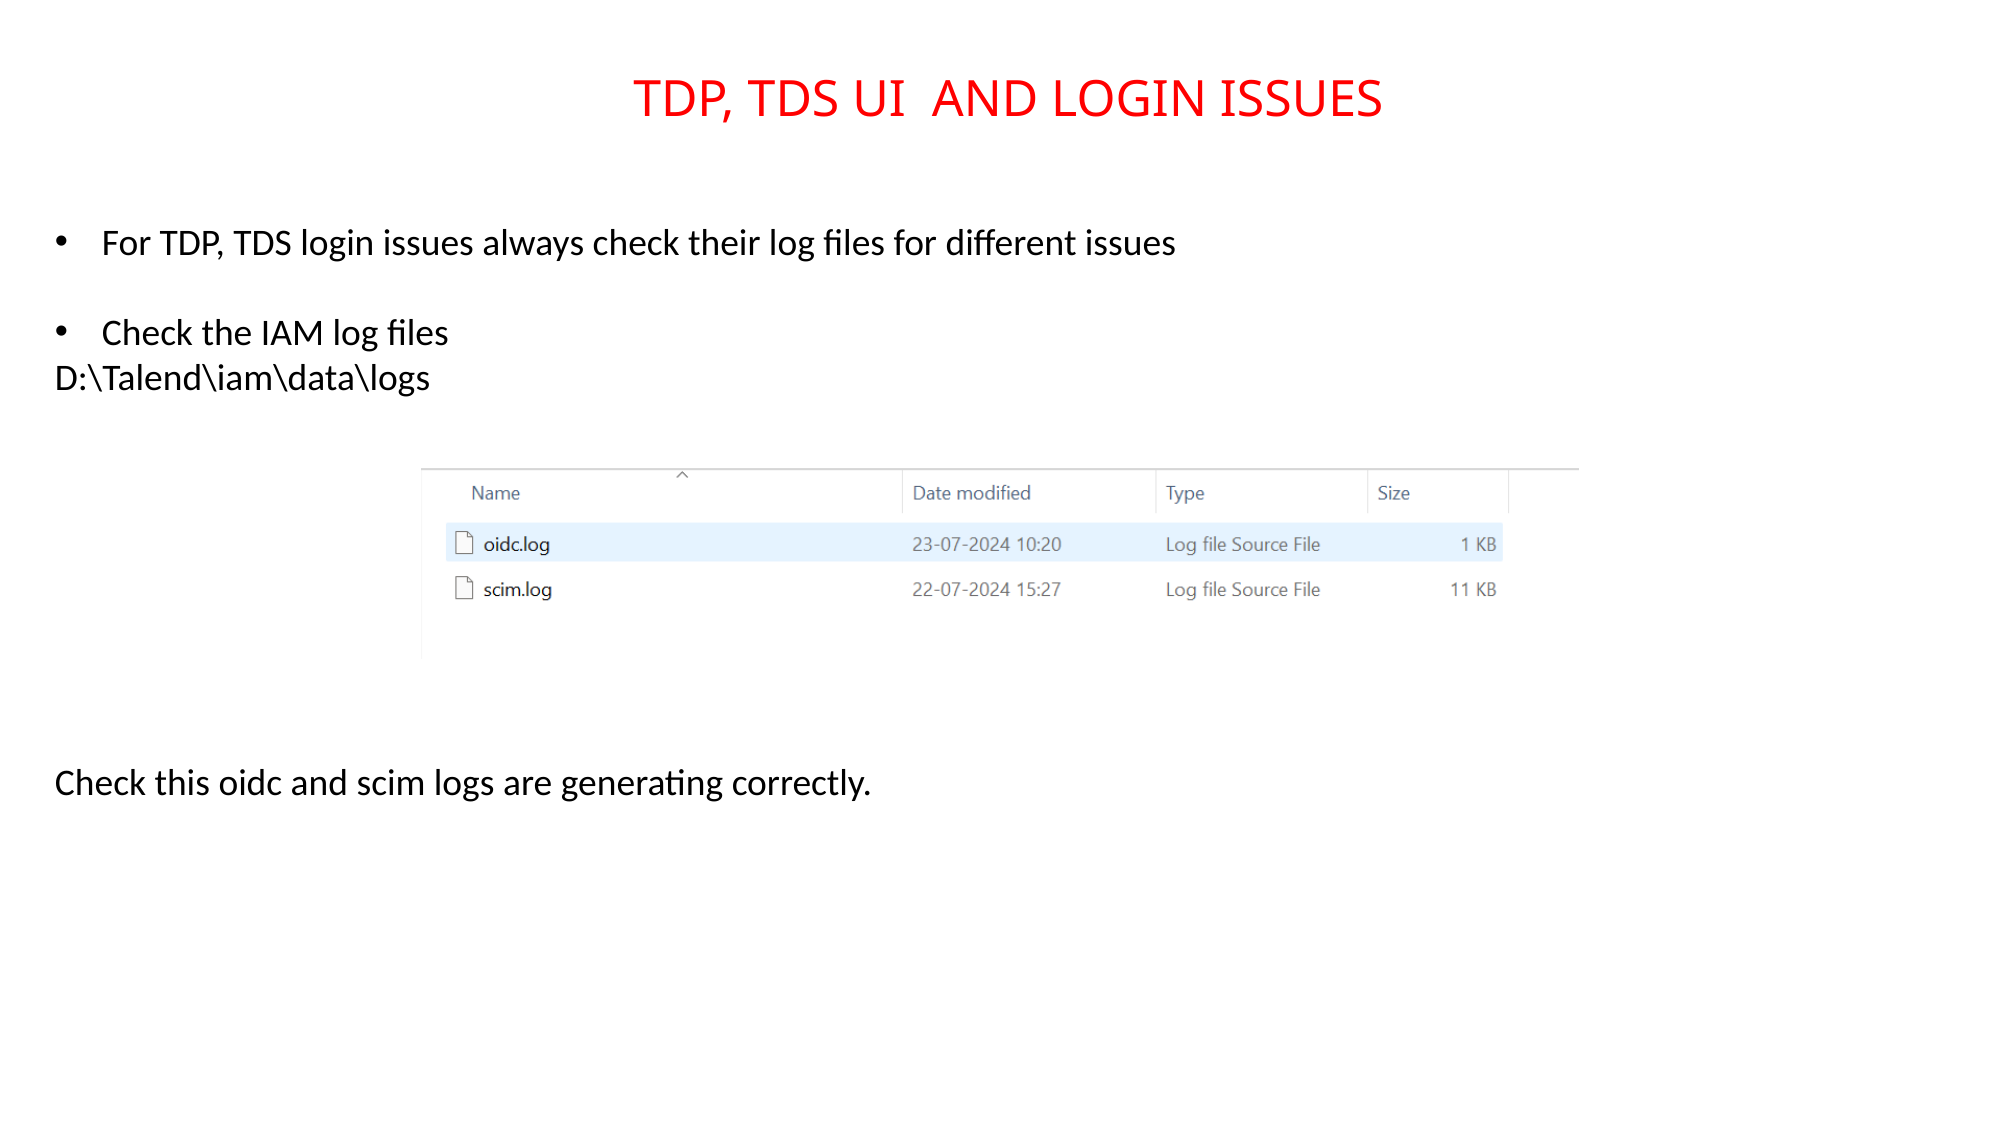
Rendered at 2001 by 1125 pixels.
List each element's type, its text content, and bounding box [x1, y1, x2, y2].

text_box For TDP, TDS login issues always check their log files for different issues Check the IAM log files D:\Talend\iam\data\logs Check this oidc and scim logs are generating correctly. [40, 210, 1694, 900]
text_box TDP, TDS UI AND LOGIN ISSUES [618, 58, 1421, 134]
picture [421, 466, 1579, 659]
